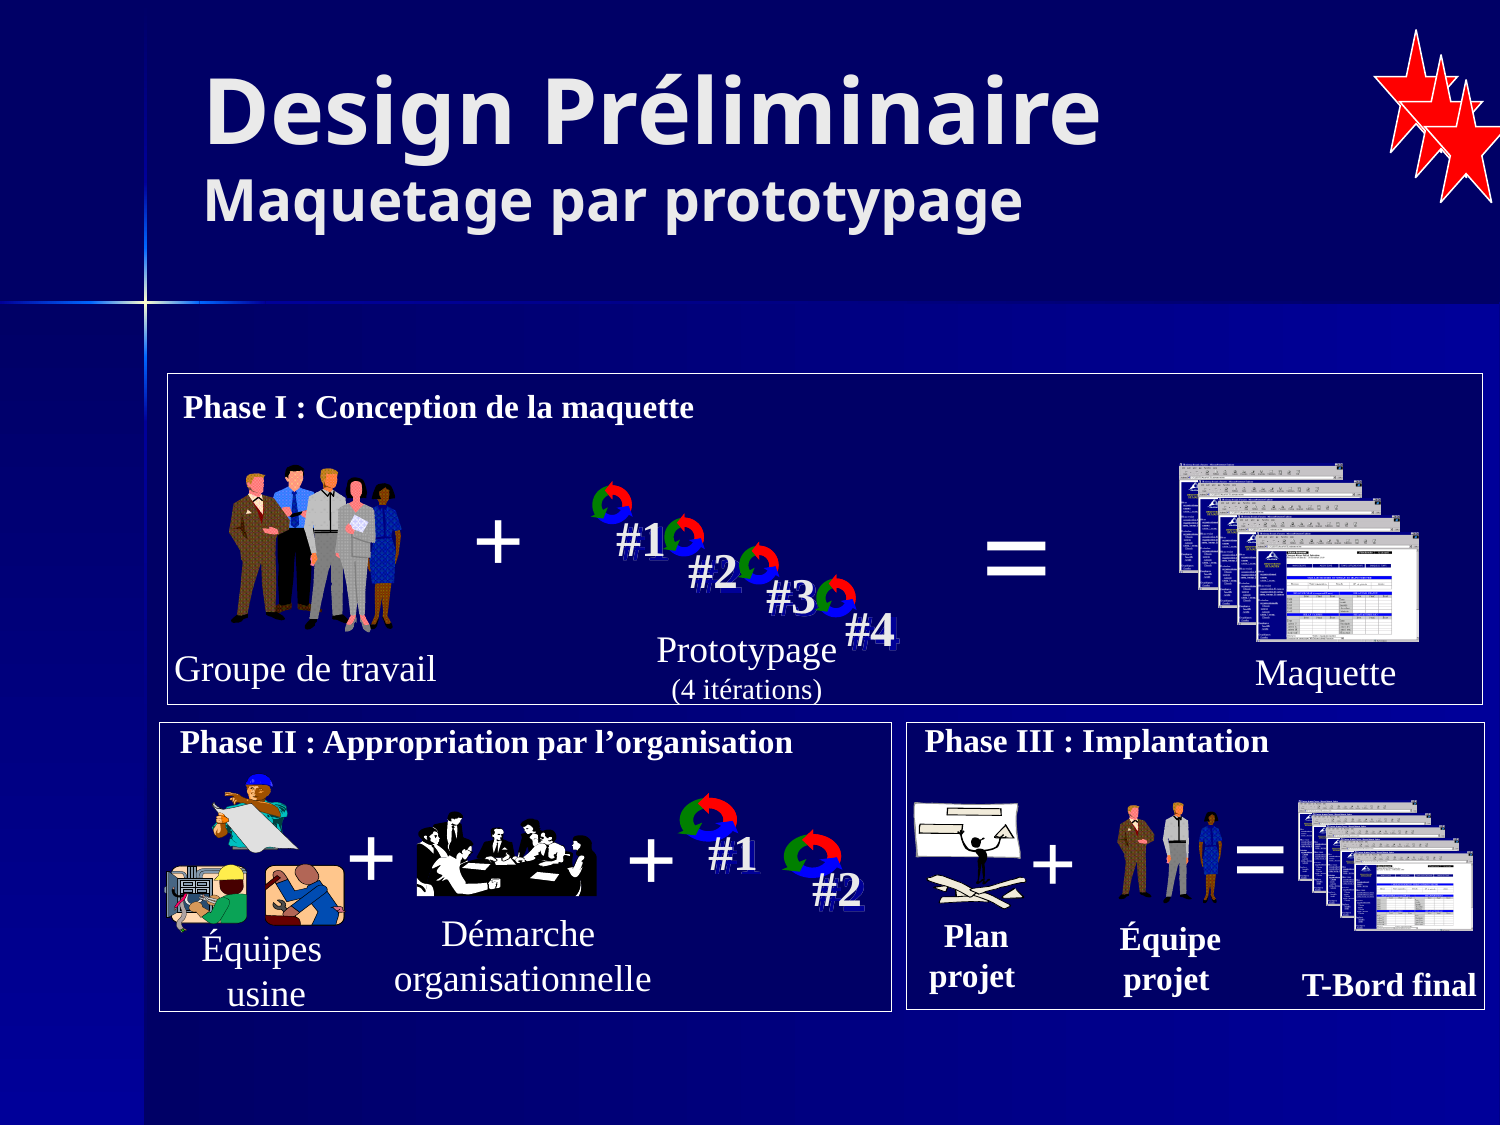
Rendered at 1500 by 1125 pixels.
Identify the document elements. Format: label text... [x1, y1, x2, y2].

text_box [906, 711, 1495, 1011]
text_box [1424, 79, 1500, 203]
text_box [1399, 54, 1461, 178]
text_box [1446, 76, 1458, 88]
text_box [159, 373, 1483, 714]
title Design Préliminaire Maquetage par prototypage [187, 49, 1413, 242]
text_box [159, 711, 892, 1022]
text_box [1471, 101, 1483, 112]
text_box [1374, 29, 1436, 153]
